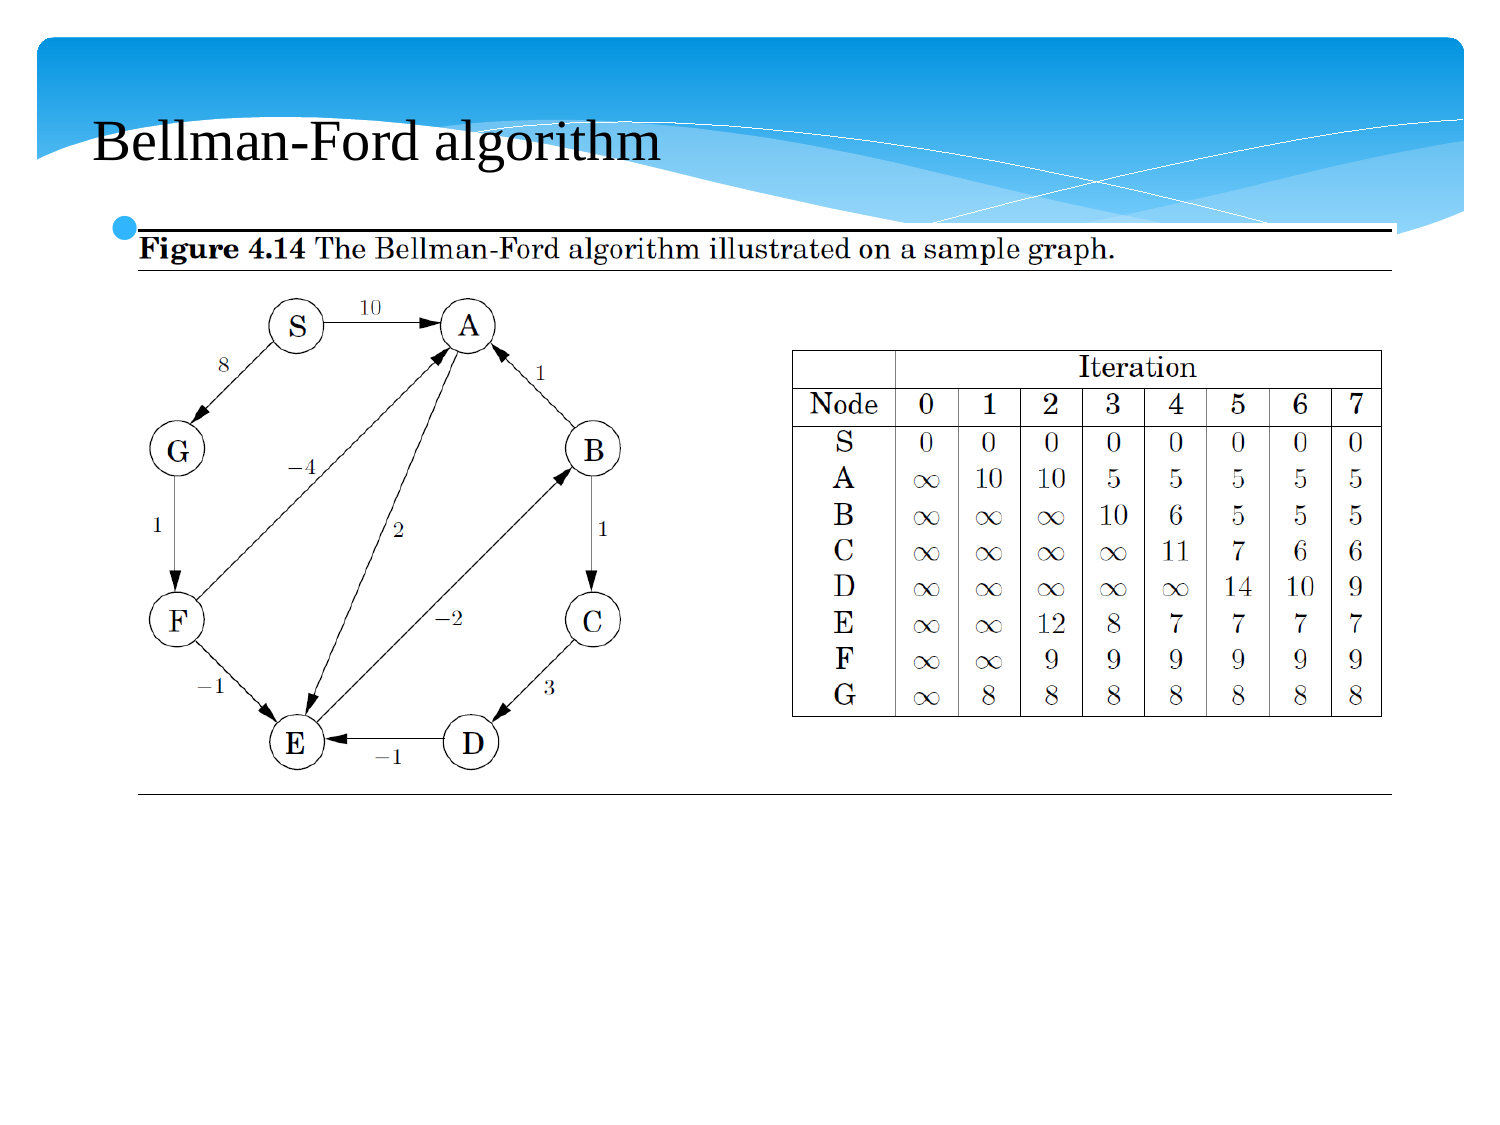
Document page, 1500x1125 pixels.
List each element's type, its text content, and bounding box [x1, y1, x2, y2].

picture [132, 222, 1397, 800]
text_box [94, 196, 1412, 1059]
text_box Bellman-Ford algorithm [77, 78, 1428, 197]
